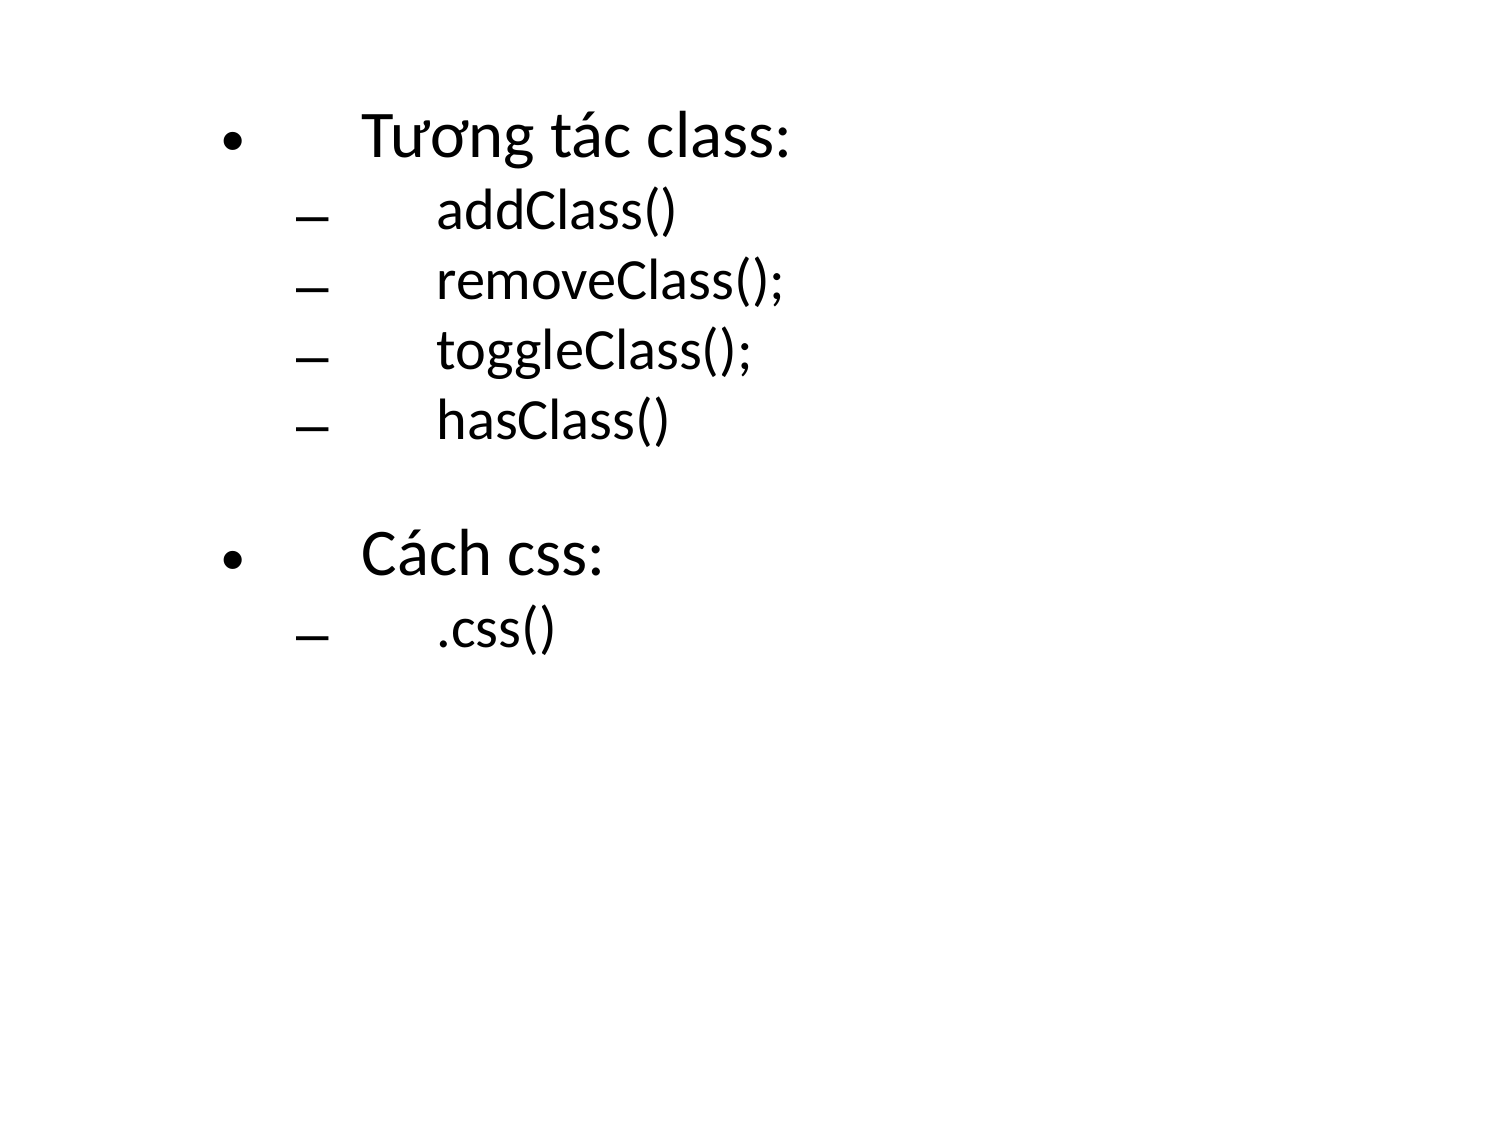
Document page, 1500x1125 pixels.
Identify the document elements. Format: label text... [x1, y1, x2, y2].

text_box Tương tác class: addClass() removeClass(); toggleClass(); hasClass() Cách css: .css() [75, 99, 1425, 863]
